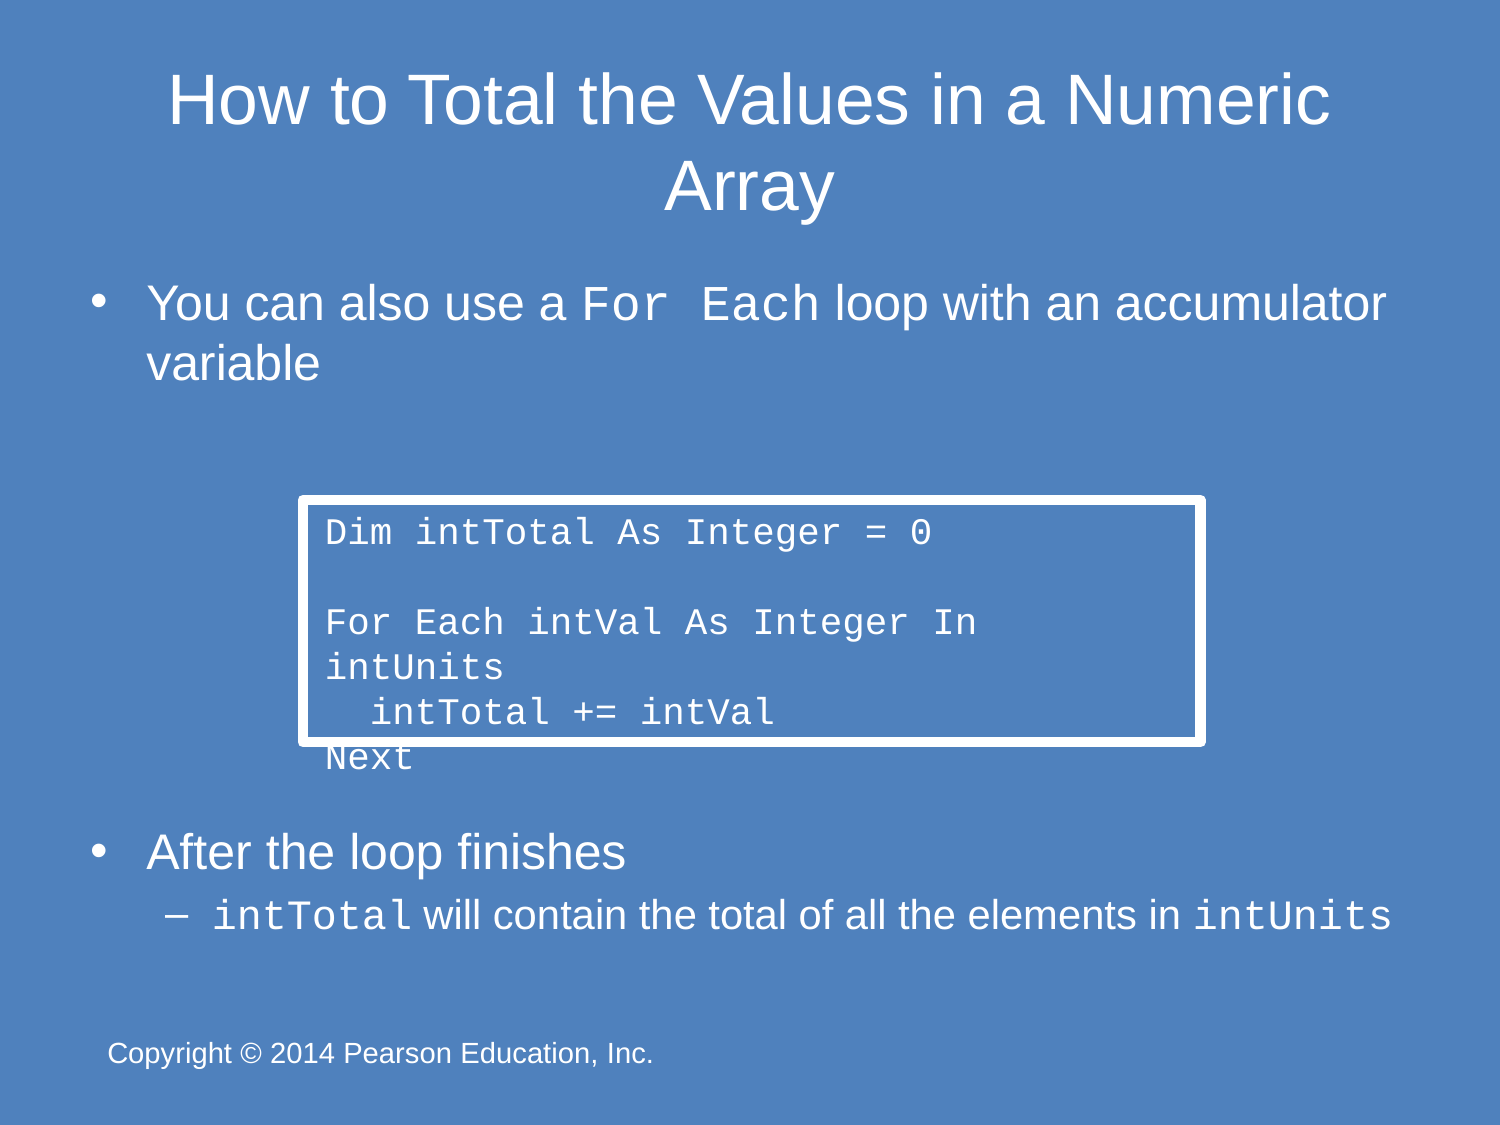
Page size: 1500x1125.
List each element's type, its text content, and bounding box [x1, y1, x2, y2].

text_box [301, 498, 1203, 744]
list You can also use a For Each loop with an accumulator variable After the loop finishes intTotal will contain the total of all the elements in intUnits [75, 262, 1425, 1005]
text_box Dim intTotal As Integer = 0 For Each intVal As Integer In intUnits intTotal += intVal Next [310, 744, 1194, 785]
title How to Total the Values in a Numeric Array [75, 45, 1425, 233]
